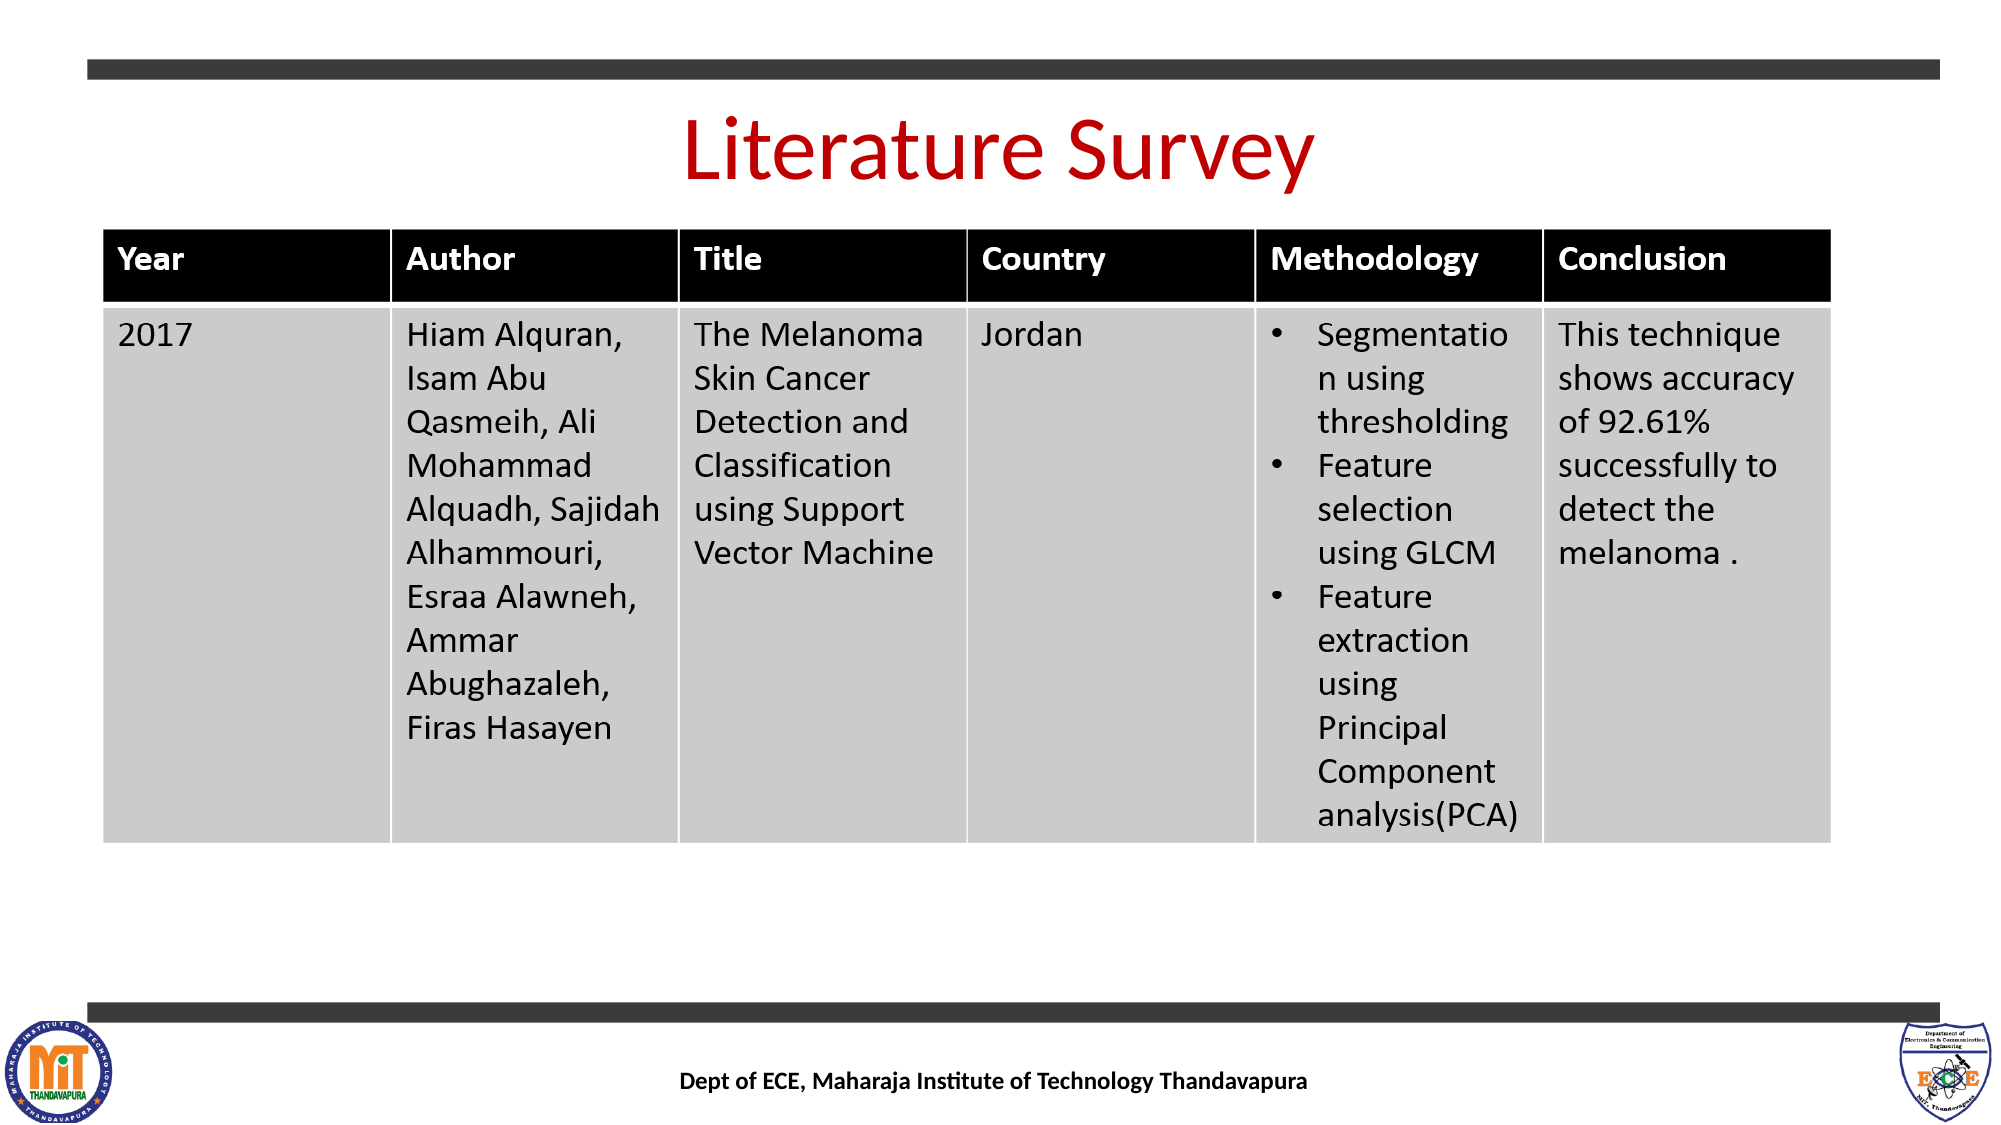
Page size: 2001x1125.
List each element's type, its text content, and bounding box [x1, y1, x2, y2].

picture [101, 224, 1835, 858]
footer Dept of ECE, Maharaja Institute of Technology Thandavapura [656, 1049, 1332, 1109]
picture [0, 1020, 116, 1123]
picture [1891, 1022, 2000, 1125]
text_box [87, 59, 1940, 1023]
